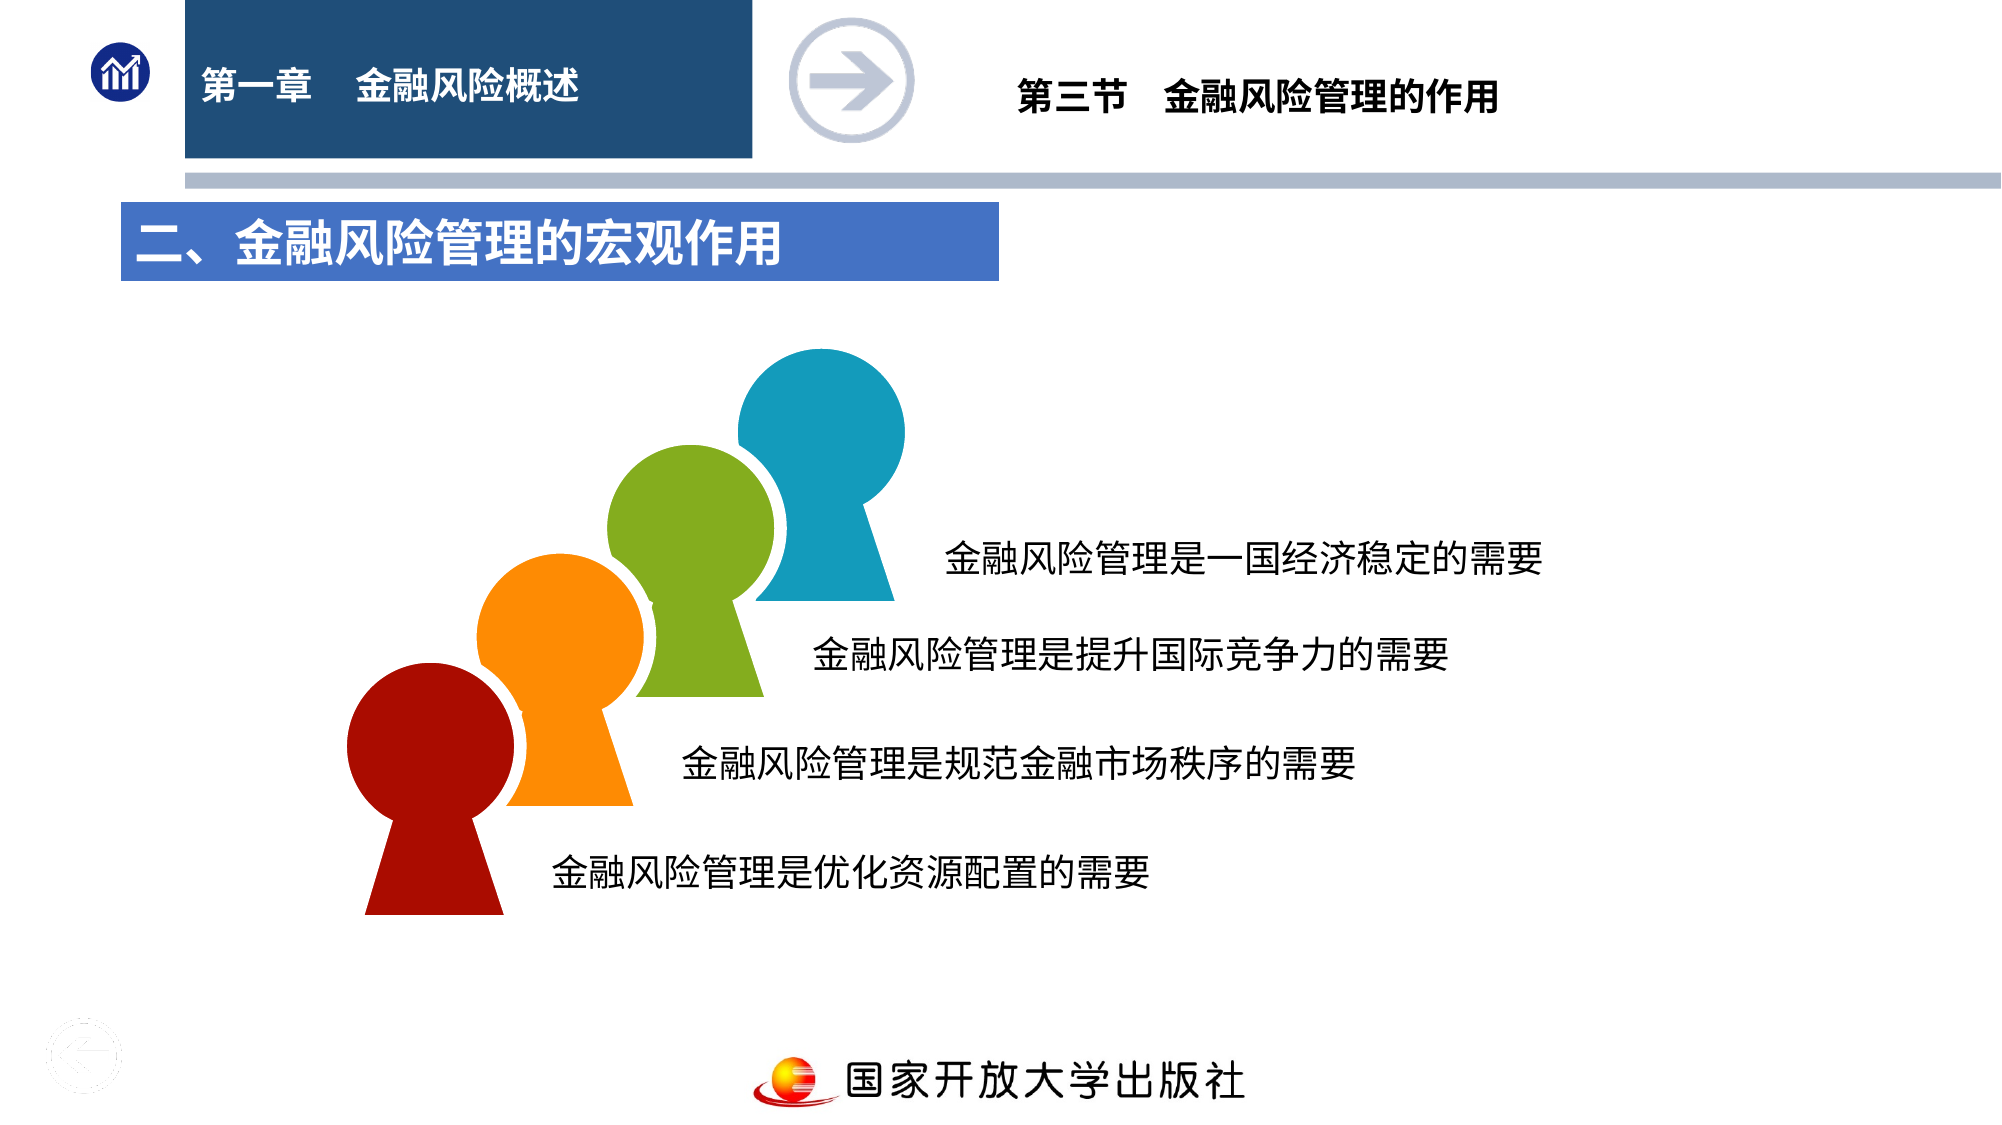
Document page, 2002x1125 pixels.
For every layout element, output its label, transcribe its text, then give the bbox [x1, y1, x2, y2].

text_box [599, 437, 782, 705]
text_box 金融风险管理是提升国际竞争力的需要 [797, 623, 1744, 684]
text_box 金融风险管理是规范金融市场秩序的需要 [667, 732, 1613, 793]
picture [45, 1017, 122, 1094]
text_box 二、金融风险管理的宏观作用 [118, 199, 1002, 284]
text_box [469, 546, 652, 814]
text_box 金融风险管理是优化资源配置的需要 [536, 841, 1482, 902]
picture [744, 1036, 1257, 1118]
text_box 第三节 金融风险管理的作用 [1001, 43, 1801, 126]
text_box [730, 341, 913, 609]
text_box 金融风险管理是一国经济稳定的需要 [929, 527, 1875, 588]
text_box 第一章 金融风险概述 [185, 54, 729, 115]
text_box [339, 655, 522, 923]
